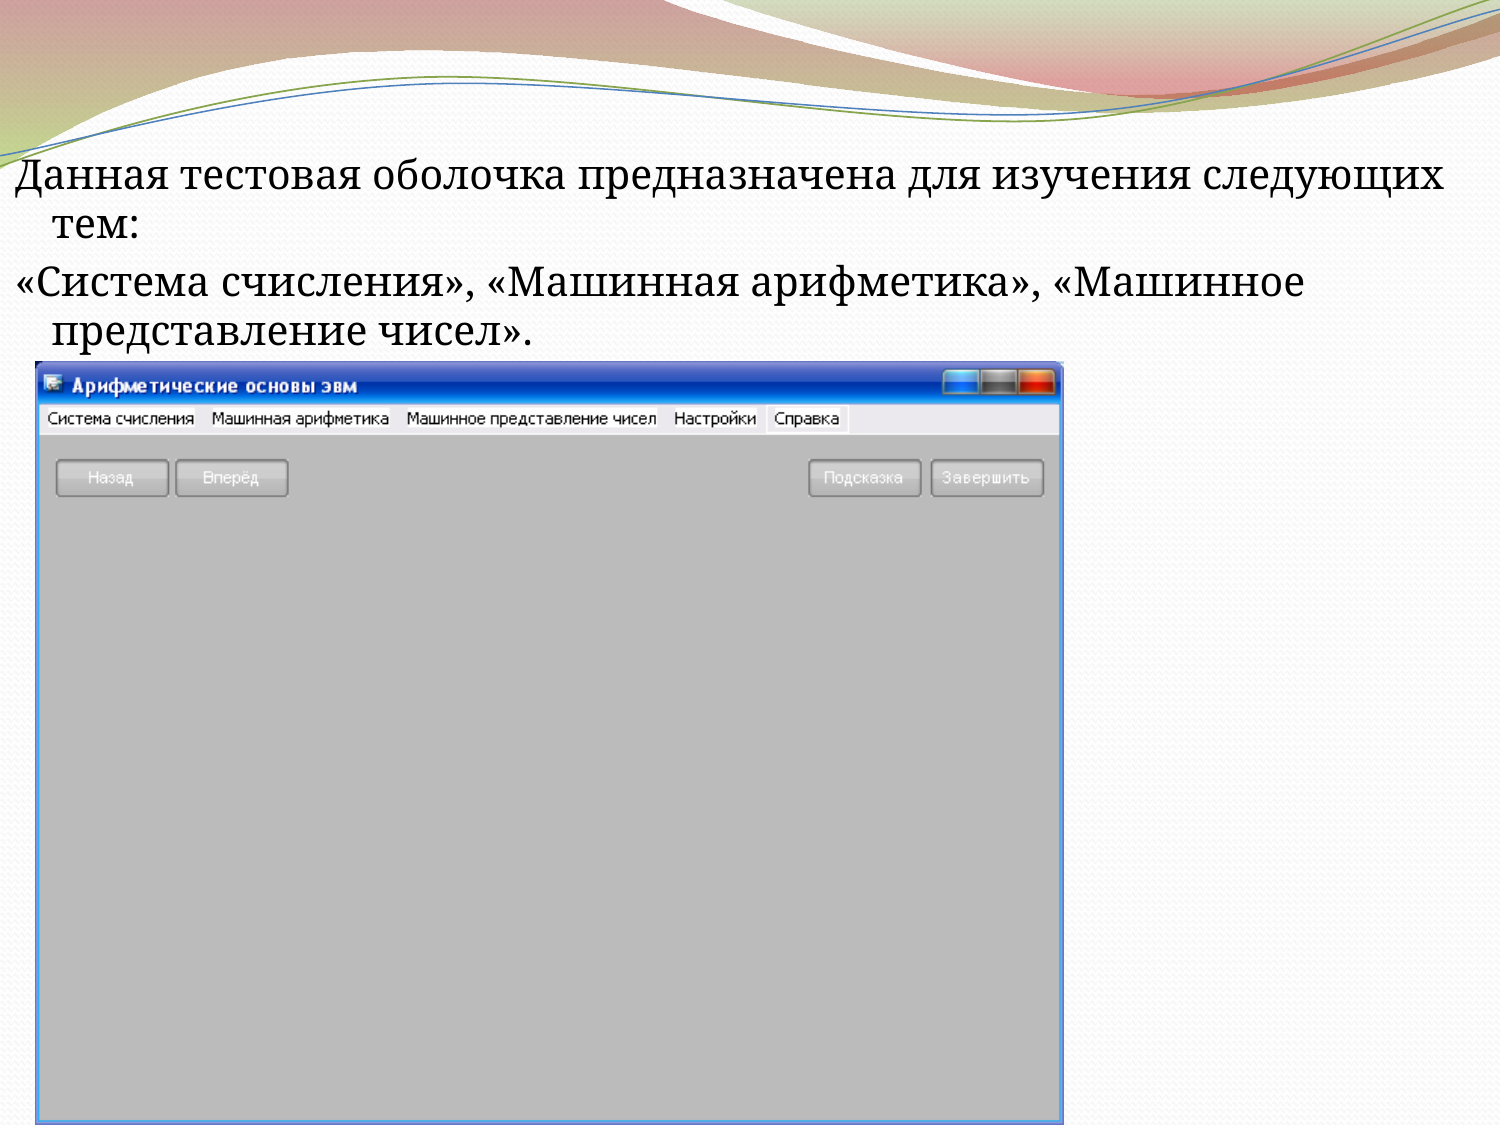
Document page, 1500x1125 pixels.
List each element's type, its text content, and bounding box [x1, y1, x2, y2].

list Данная тестовая оболочка предназначена для изучения следующих тем: «Система счисления», «Машинная арифметика», «Машинное представление чисел». [0, 140, 1500, 364]
picture [34, 361, 1065, 1125]
